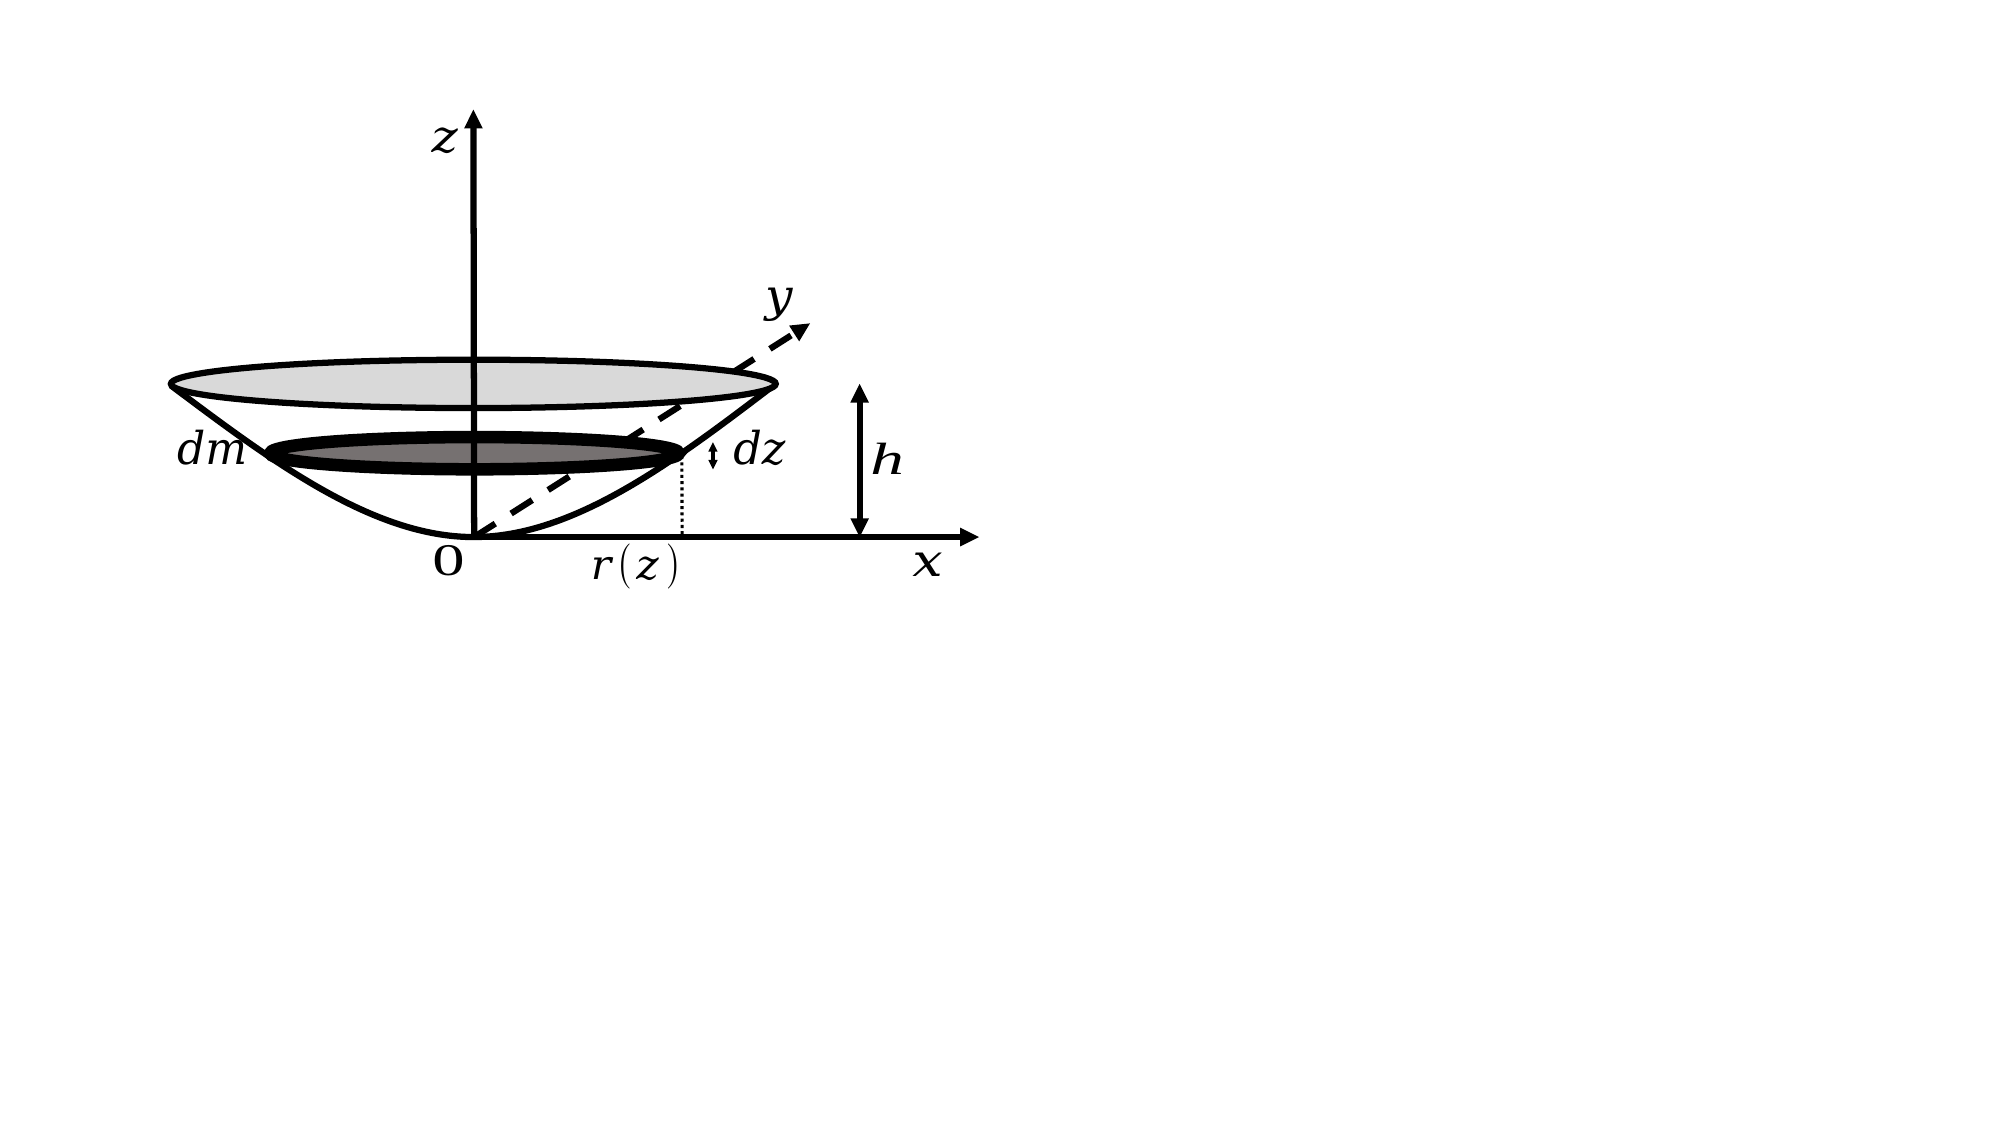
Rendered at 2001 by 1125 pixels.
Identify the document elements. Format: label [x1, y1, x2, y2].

text_box [170, 109, 979, 588]
